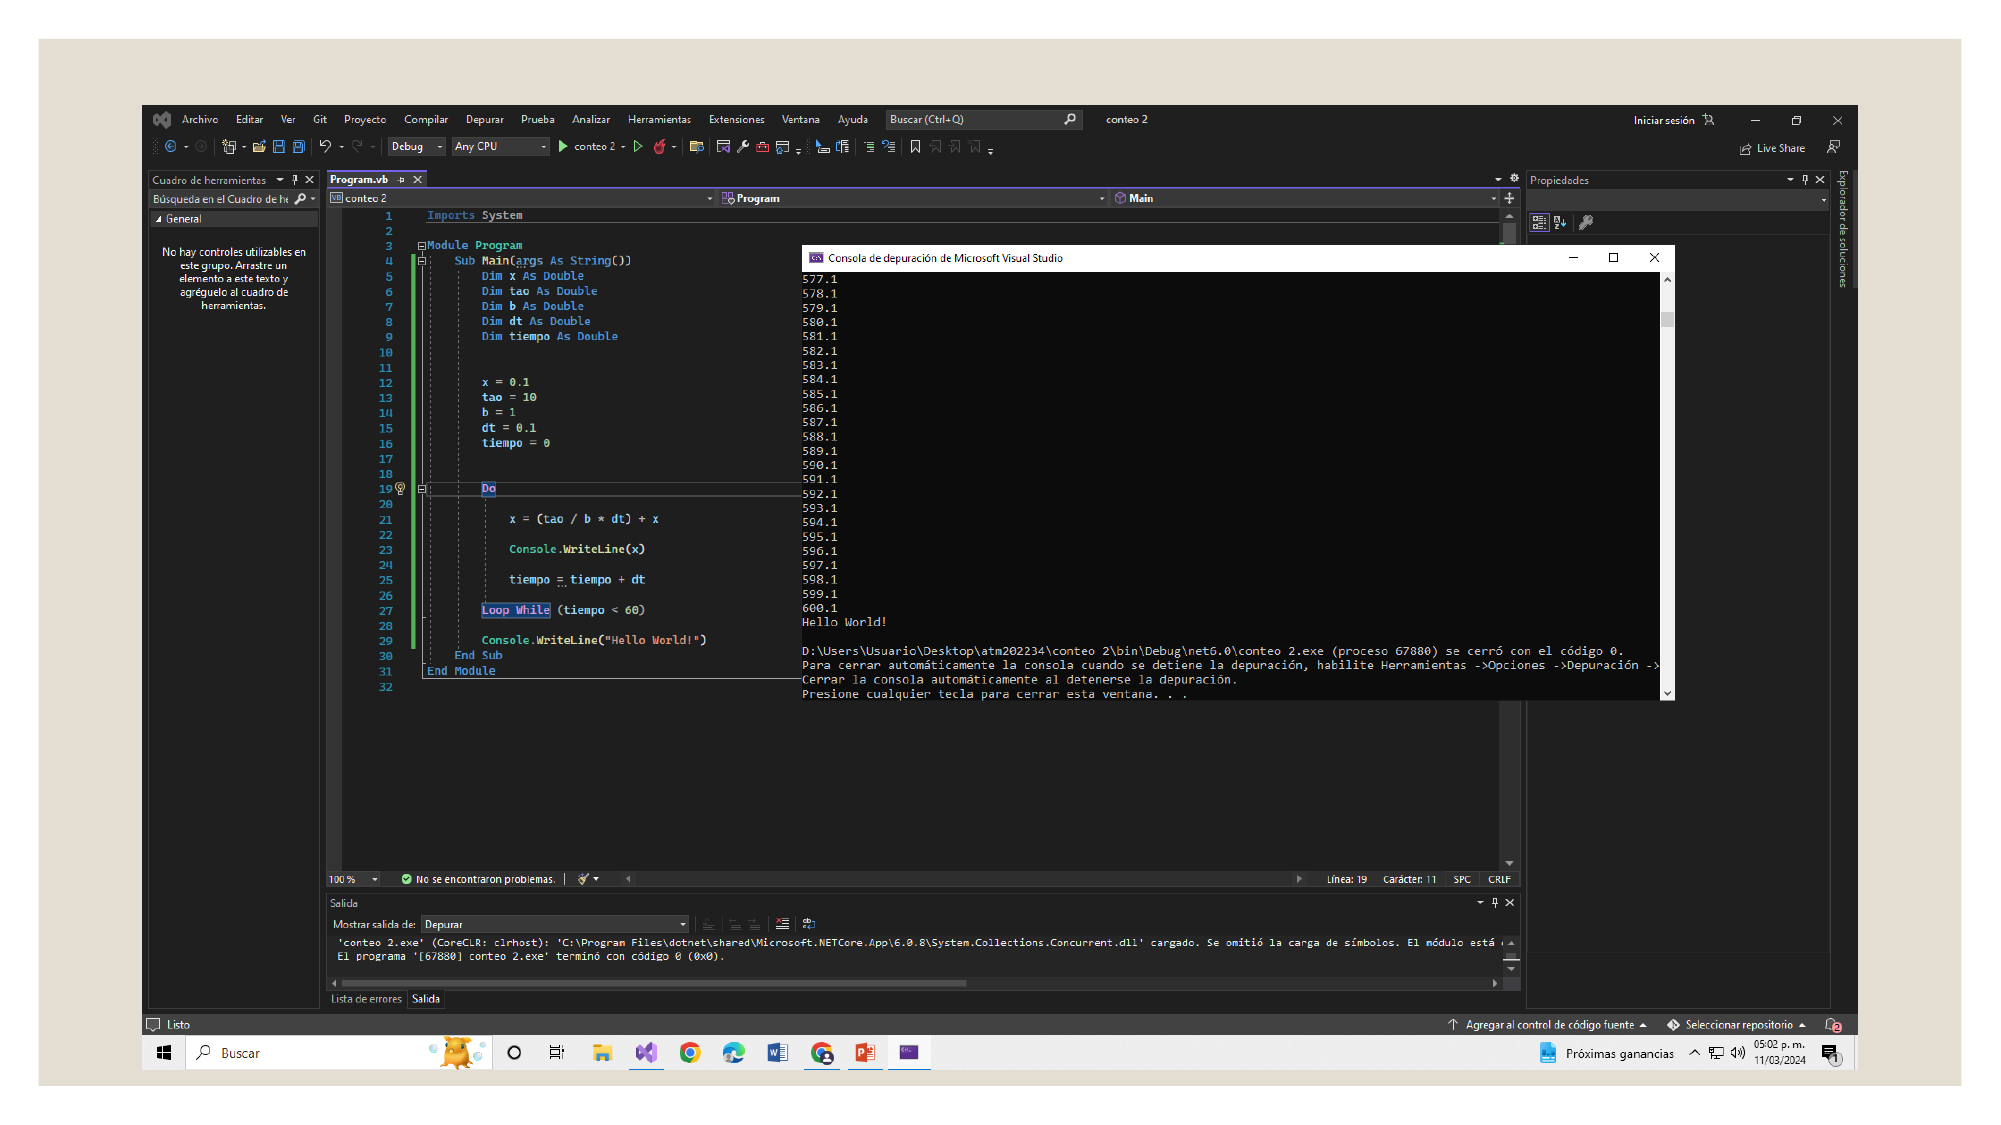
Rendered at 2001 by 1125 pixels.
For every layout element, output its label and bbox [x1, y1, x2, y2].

picture [142, 105, 1858, 1070]
